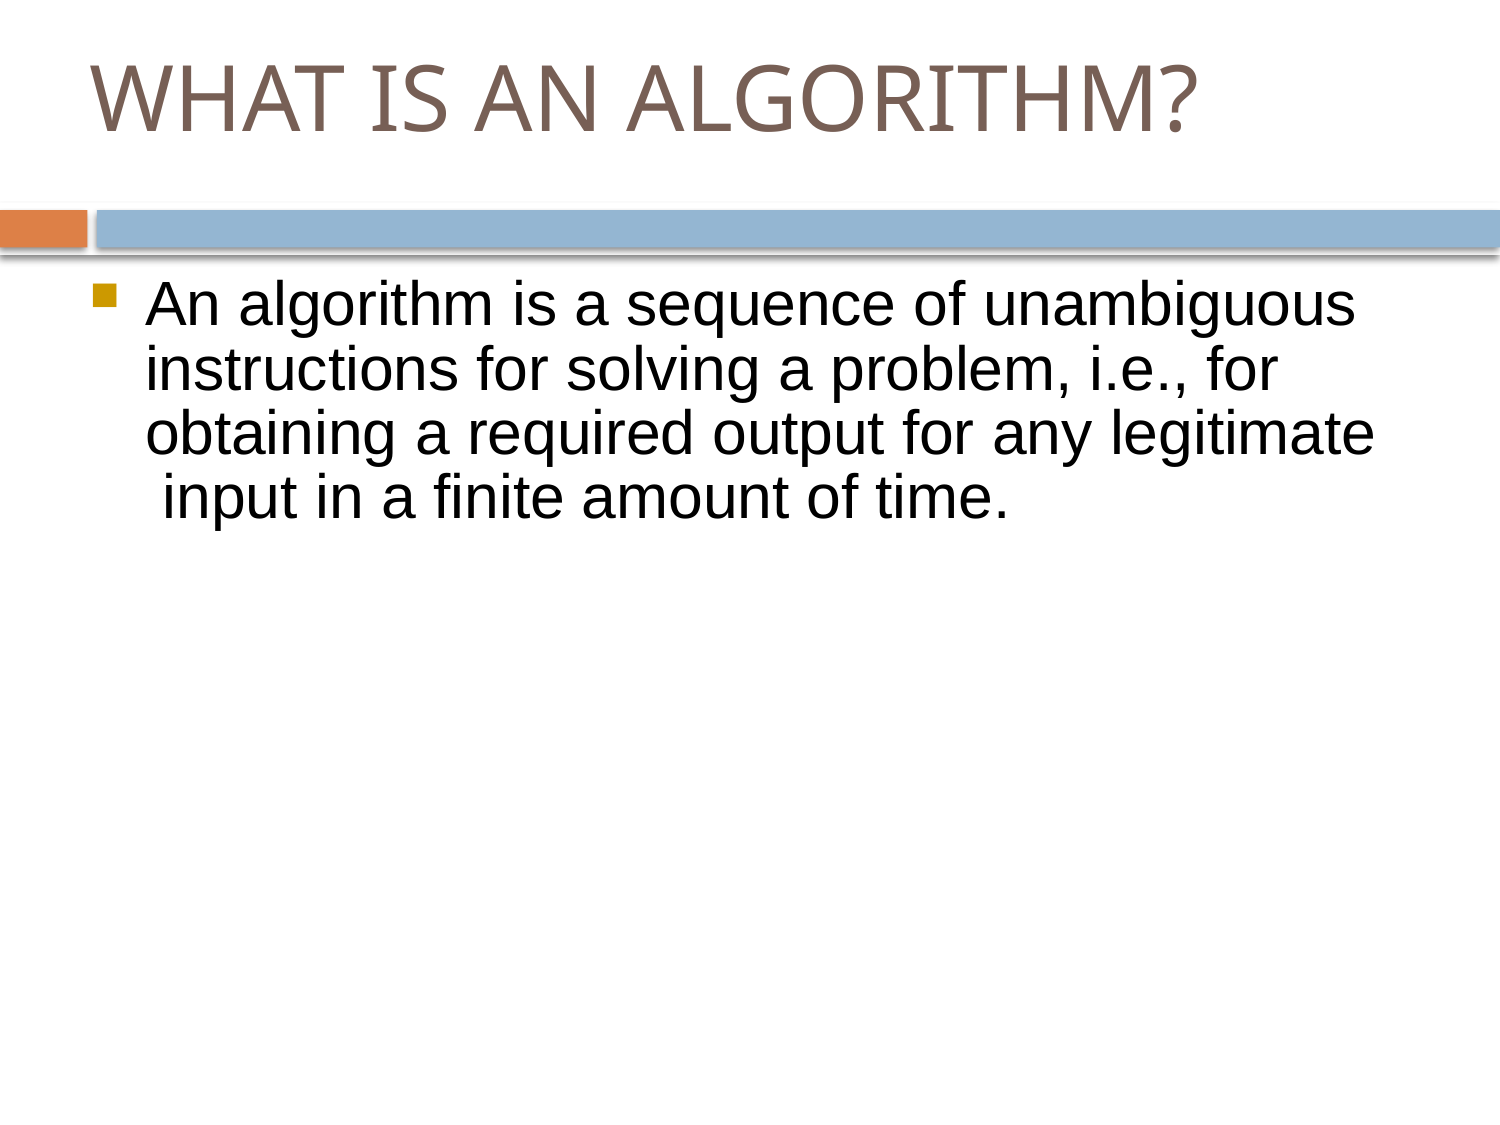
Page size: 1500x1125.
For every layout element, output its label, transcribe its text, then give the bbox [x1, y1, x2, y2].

title WHAT IS AN ALGORITHM? [87, 0, 1235, 189]
text_box An algorithm is a sequence of unambiguous instructions for solving a problem, i.e., for obtaining a required output for any legitimate input in a finite amount of time. [87, 262, 1384, 532]
